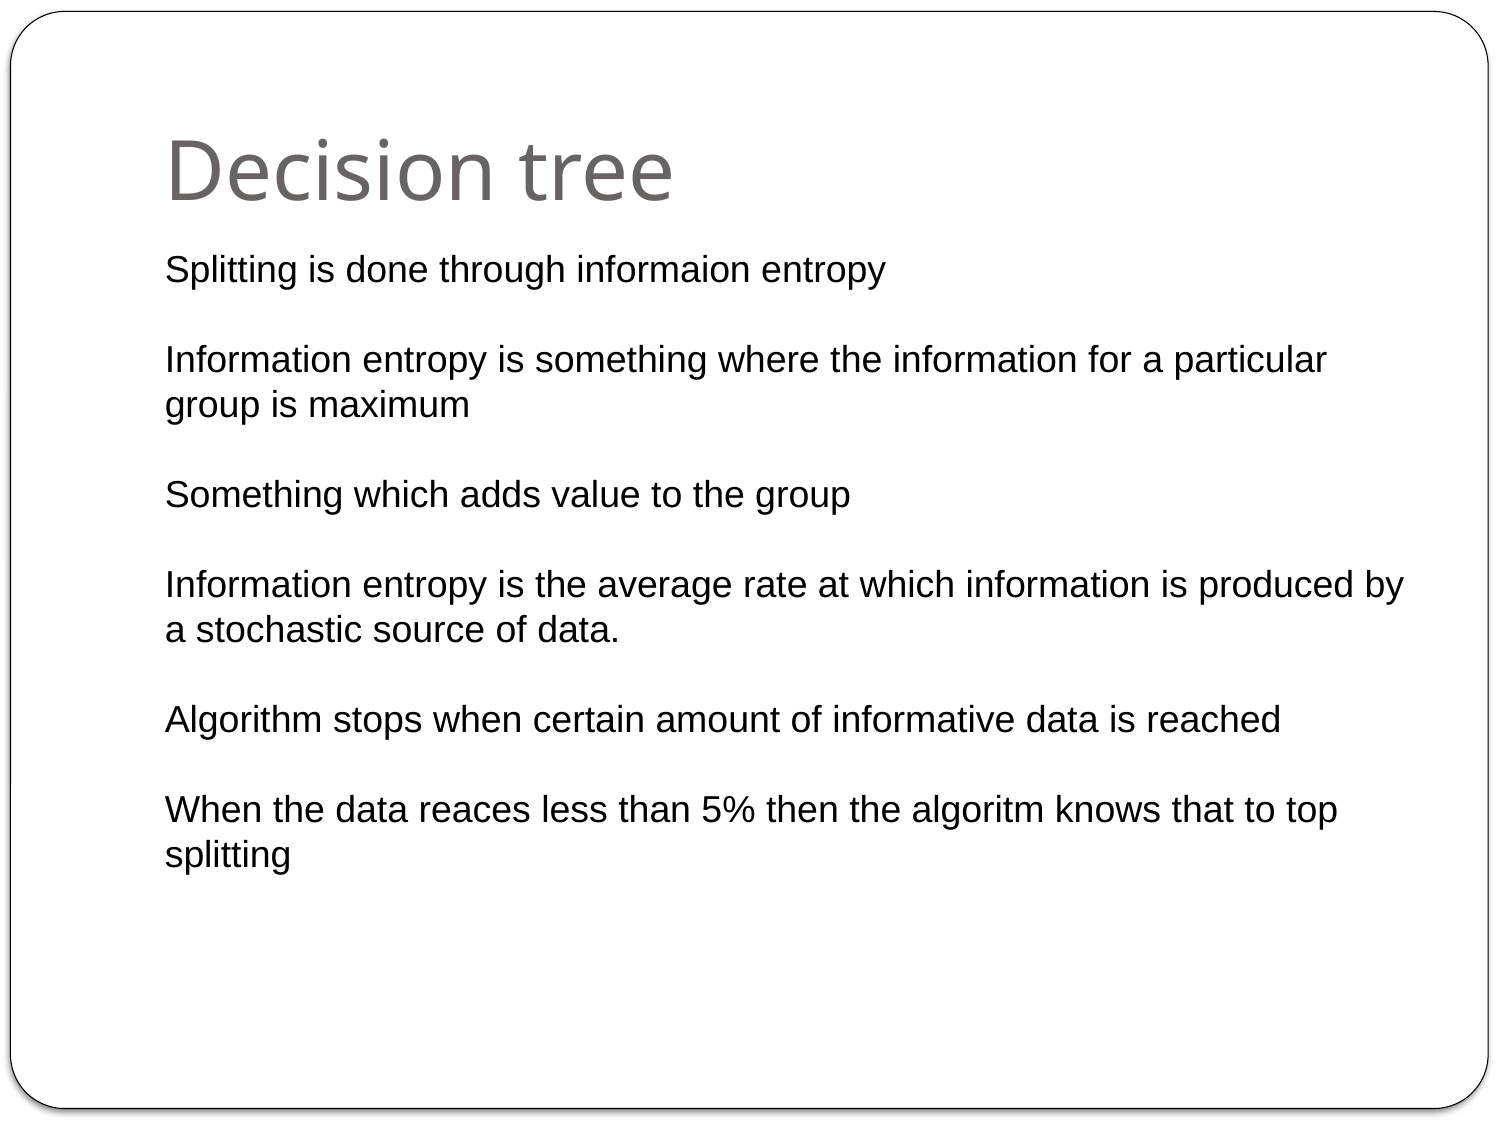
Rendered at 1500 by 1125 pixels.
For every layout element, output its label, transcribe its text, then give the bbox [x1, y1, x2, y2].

text_box Splitting is done through informaion entropy Information entropy is something where the information for a particular group is maximum Something which adds value to the group Information entropy is the average rate at which information is produced by a stochastic source of data. Algorithm stops when certain amount of informative data is reached When the data reaces less than 5% then the algoritm knows that to top splitting [149, 237, 1424, 987]
text_box Decision tree [149, 45, 1424, 232]
